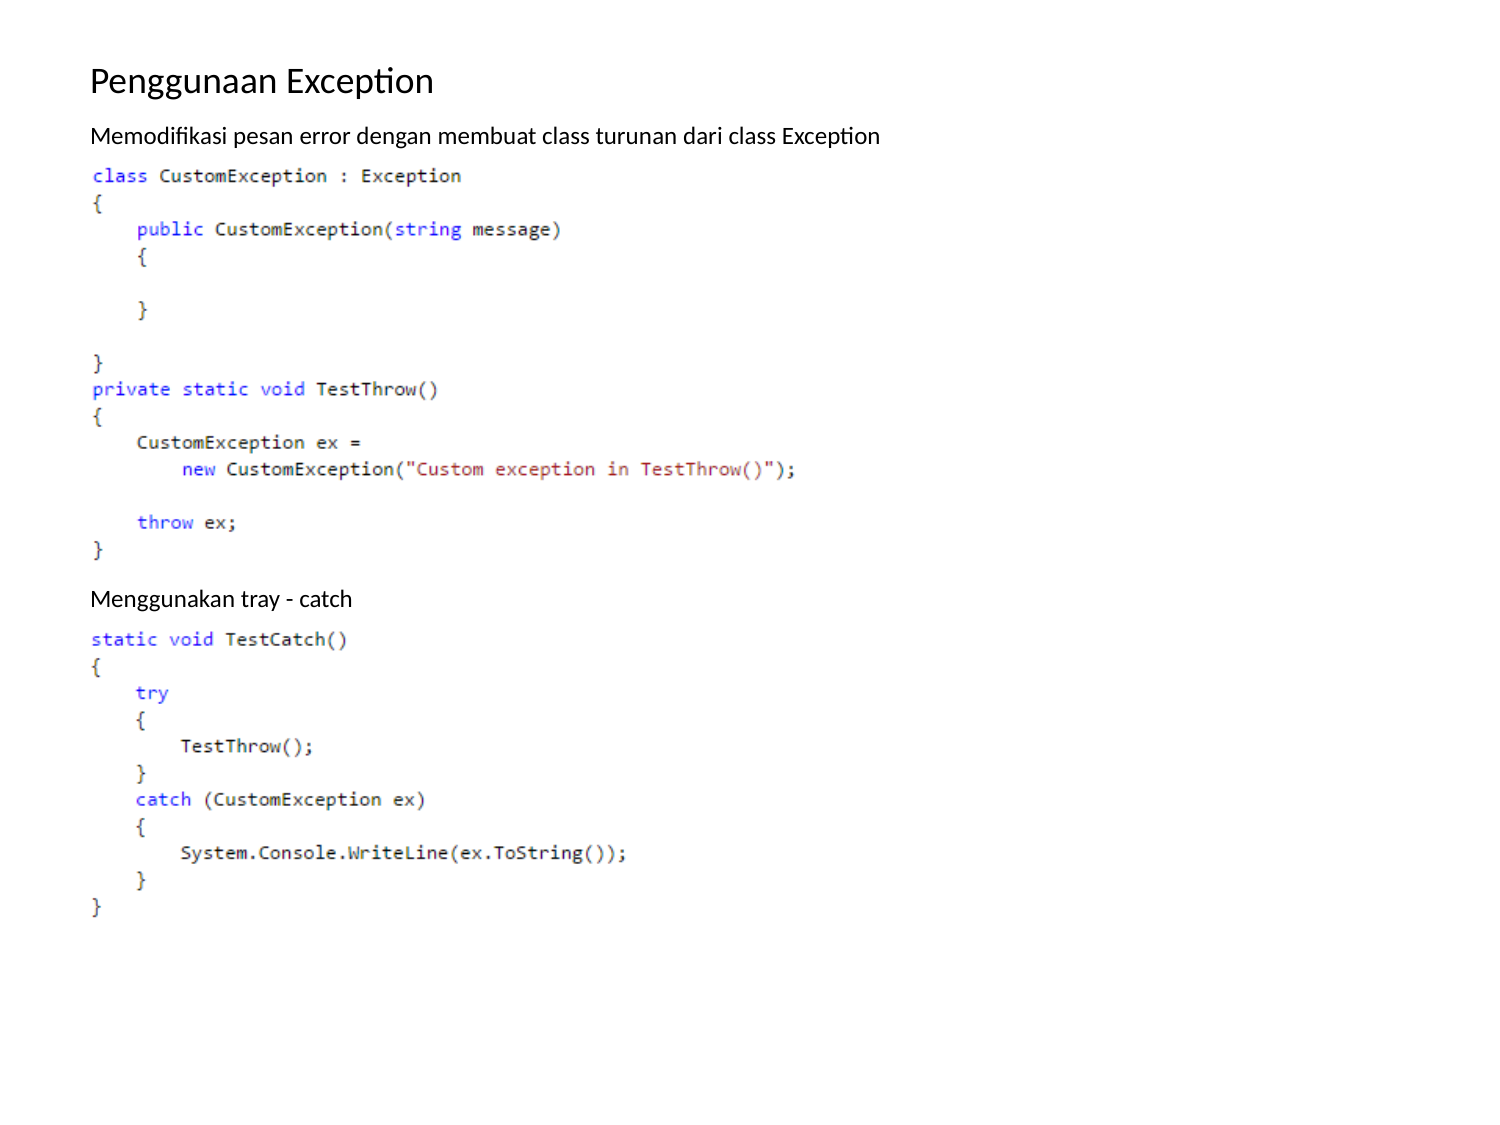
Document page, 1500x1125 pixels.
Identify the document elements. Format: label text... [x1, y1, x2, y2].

picture [87, 162, 807, 565]
list Memodifikasi pesan error dengan membuat class turunan dari class Exception [75, 112, 1425, 163]
picture [87, 624, 635, 923]
text_box Menggunakan tray - catch [74, 575, 1425, 626]
title Penggunaan Exception [75, 45, 1425, 112]
